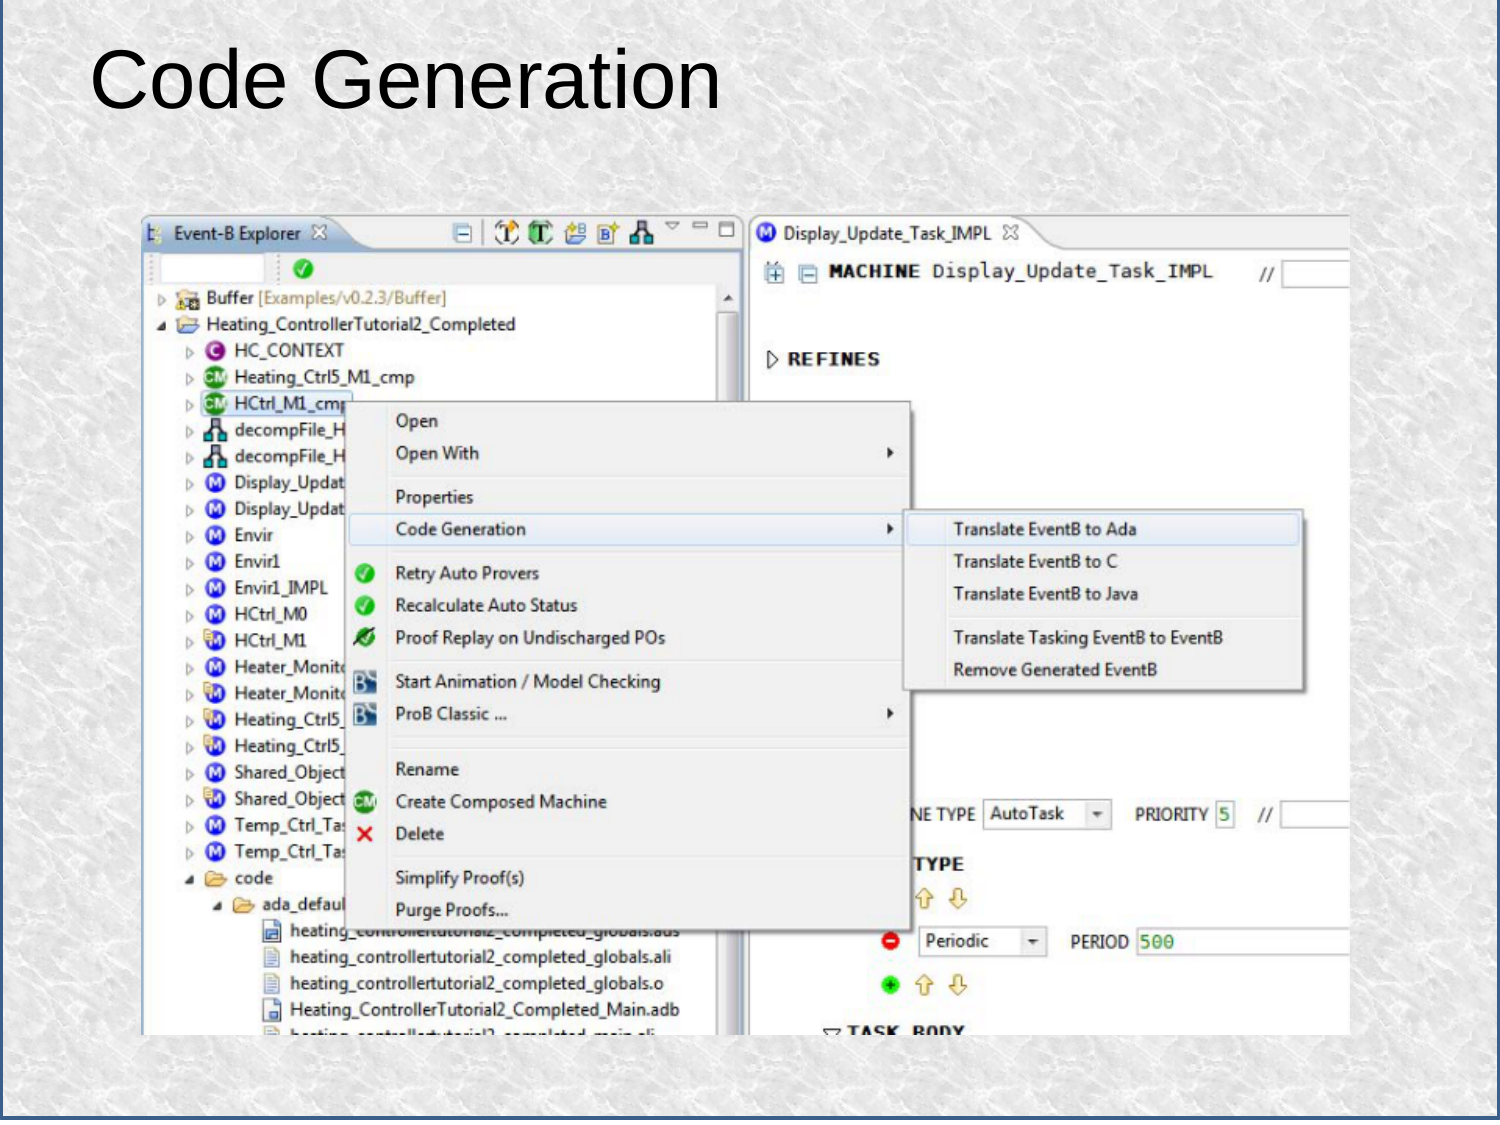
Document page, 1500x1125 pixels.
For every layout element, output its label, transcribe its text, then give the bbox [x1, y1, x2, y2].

picture [141, 212, 1351, 1036]
text_box Code Generation [74, 33, 1424, 118]
text_box [0, 0, 1500, 1118]
